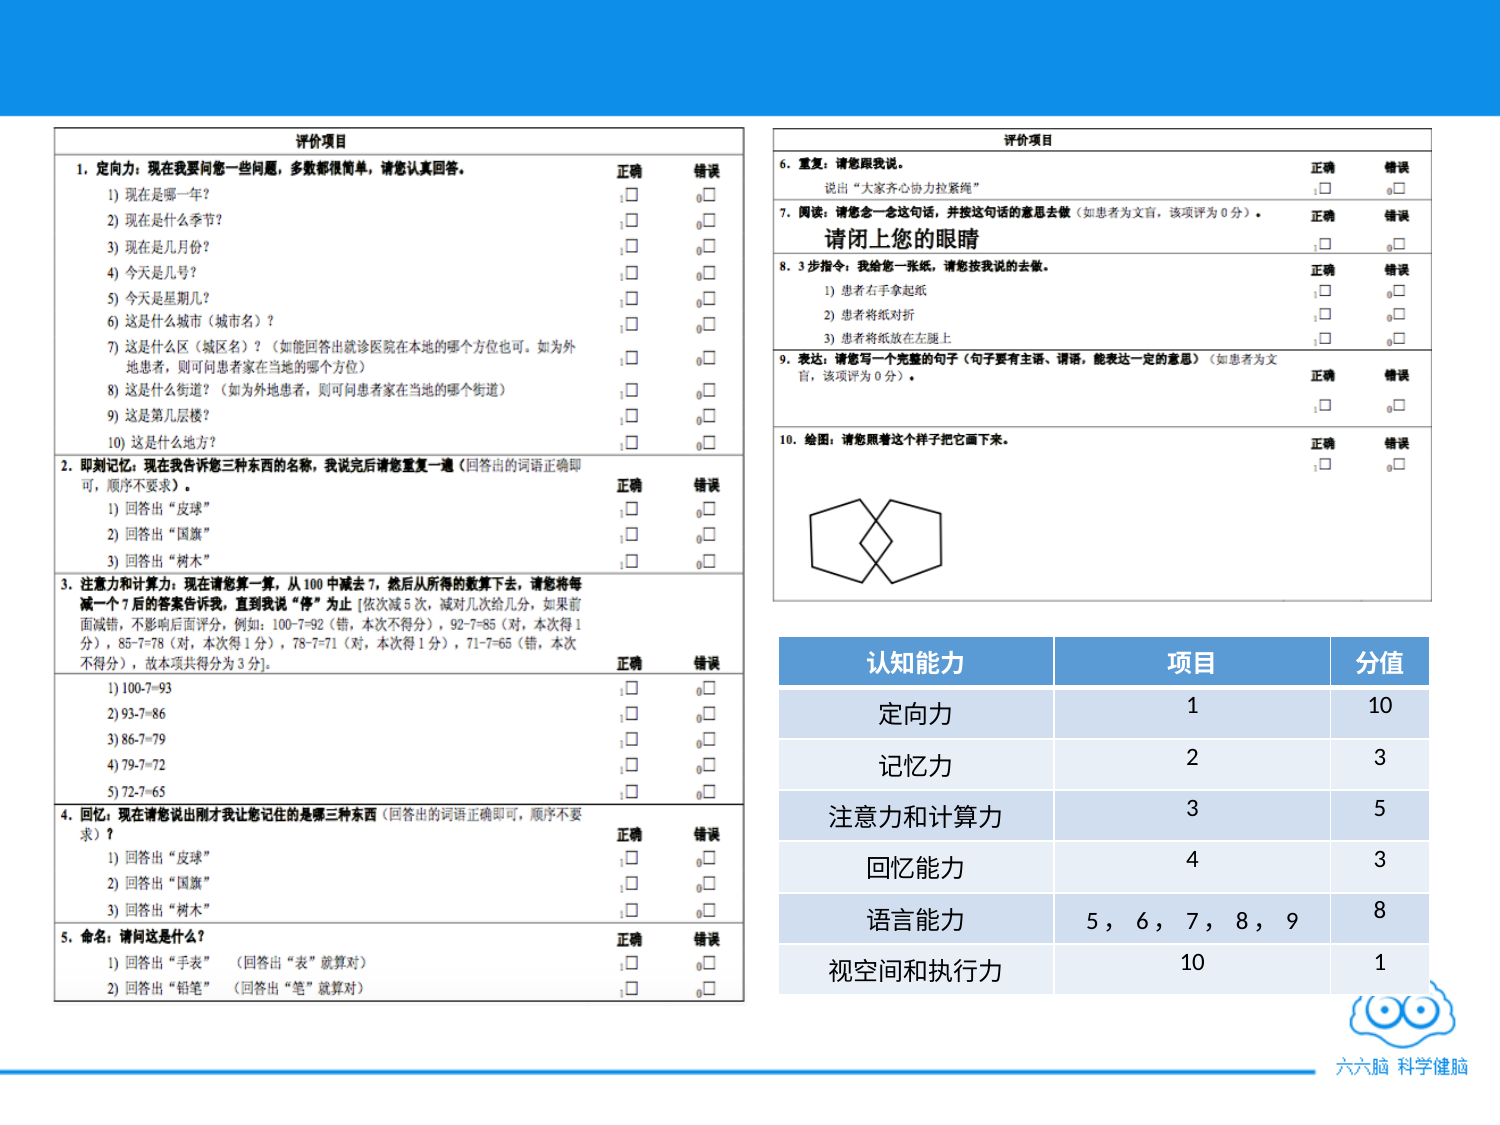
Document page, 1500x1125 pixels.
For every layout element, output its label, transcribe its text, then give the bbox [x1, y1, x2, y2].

table_header 认知能力 [779, 637, 1053, 685]
table_cell 5 [1331, 791, 1429, 840]
picture [0, 0, 1500, 1125]
table_cell 5，6，7，8，9 [1055, 894, 1330, 943]
table_cell 定向力 [779, 690, 1053, 738]
table_header 分值 [1331, 637, 1429, 685]
table_cell 1 [1055, 690, 1330, 738]
table_cell 记忆力 [779, 740, 1053, 789]
table_cell 视空间和执行力 [779, 945, 1053, 994]
table_cell 2 [1055, 740, 1330, 789]
table_cell 1 [1331, 945, 1429, 994]
table_cell 10 [1055, 945, 1330, 994]
table_cell 3 [1331, 842, 1429, 892]
table_cell 3 [1055, 791, 1330, 840]
table_cell 4 [1055, 842, 1330, 892]
table_cell 回忆能力 [779, 842, 1053, 892]
table_cell 注意力和计算力 [779, 791, 1053, 840]
table_cell 8 [1331, 894, 1429, 943]
table_cell 语言能力 [779, 894, 1053, 943]
table_cell 10 [1331, 690, 1429, 738]
table_header 项目 [1055, 637, 1330, 685]
table_cell 3 [1331, 740, 1429, 789]
